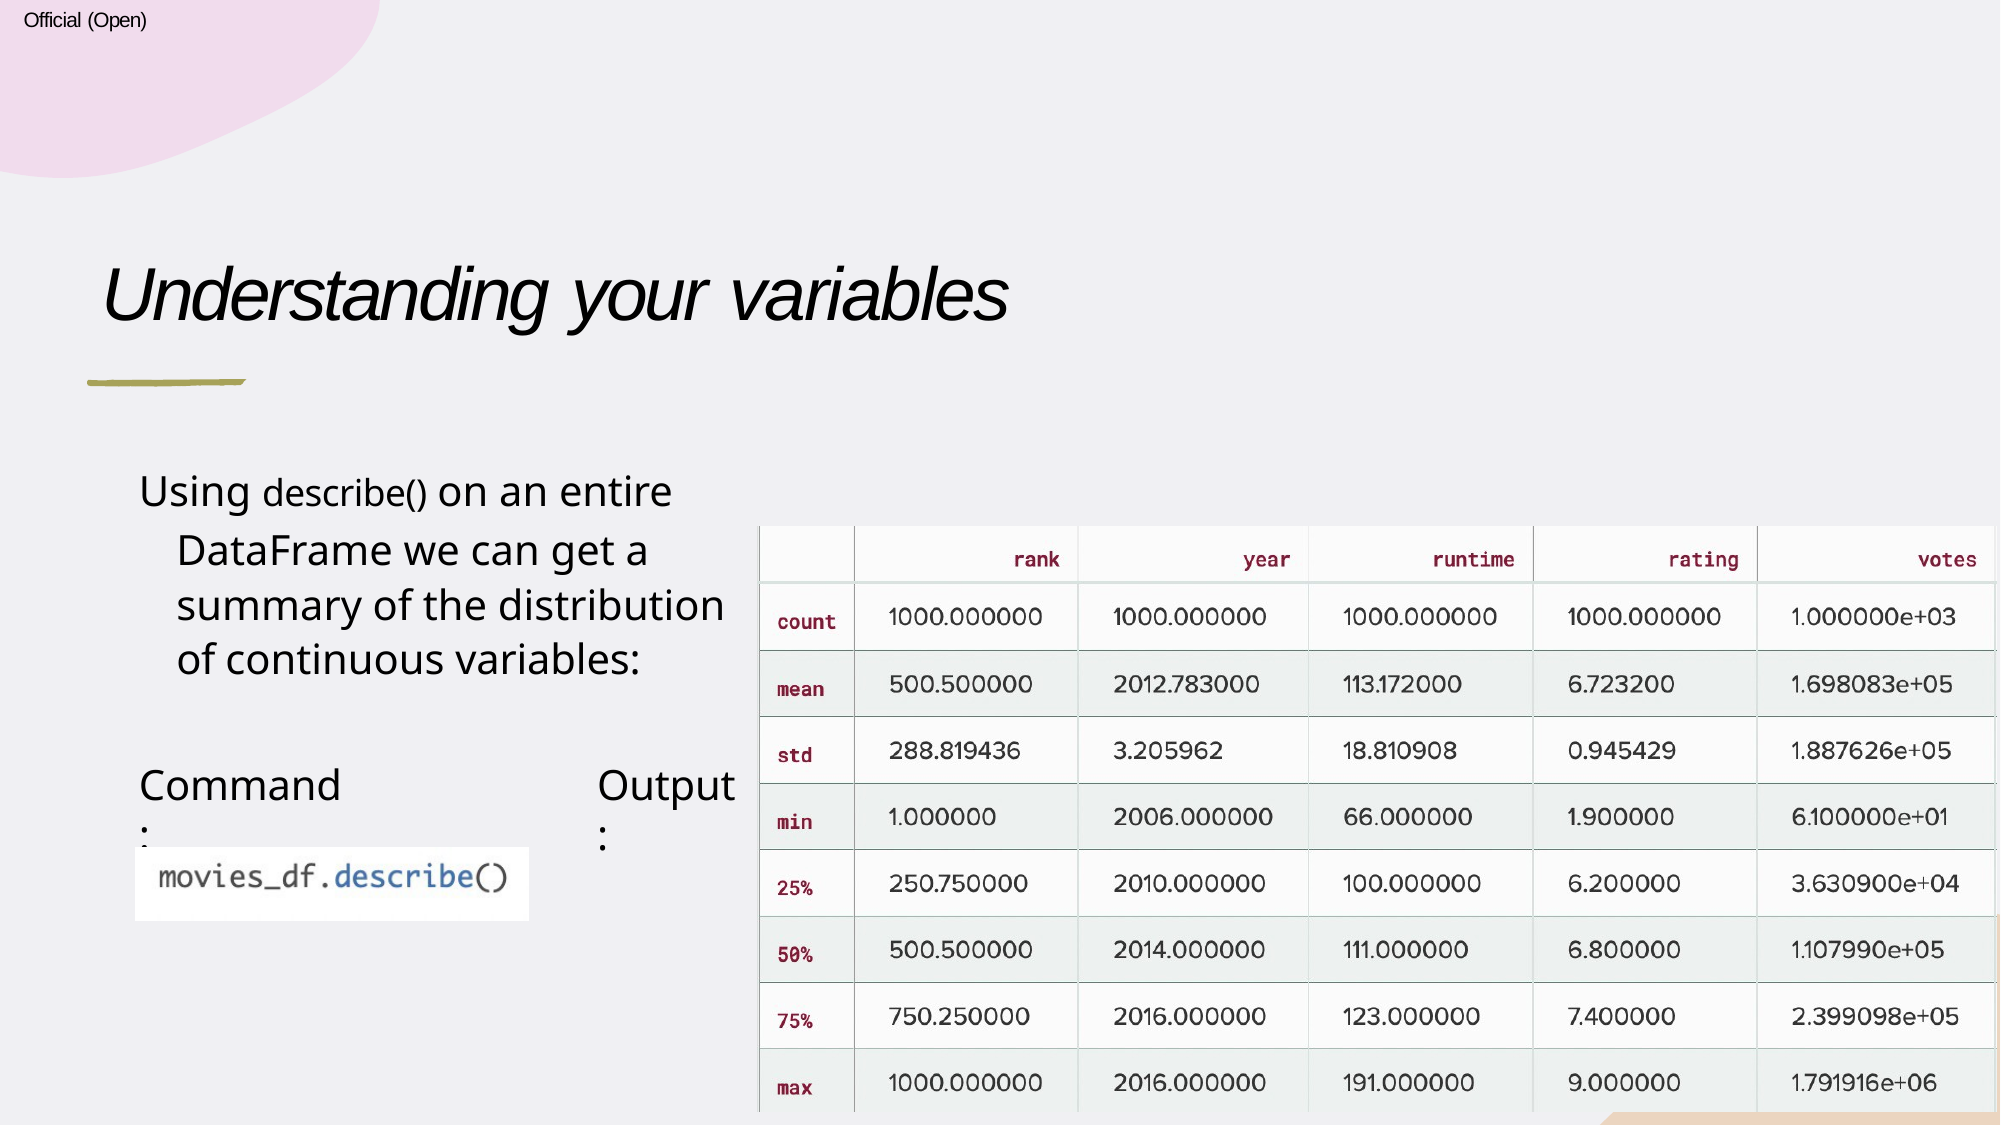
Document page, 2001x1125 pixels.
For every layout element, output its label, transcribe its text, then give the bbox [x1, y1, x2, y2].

text_box [87, 379, 99, 387]
text_box Using describe() on an entire DataFrame we can get a summary of the distribution of continuous variables: [136, 433, 737, 683]
title Understanding your variables [99, 242, 1349, 433]
text_box Official (Open) [21, 5, 149, 33]
text_box Output: [594, 756, 745, 859]
picture [134, 846, 530, 921]
picture [756, 526, 1997, 1112]
text_box Command: [136, 756, 348, 845]
